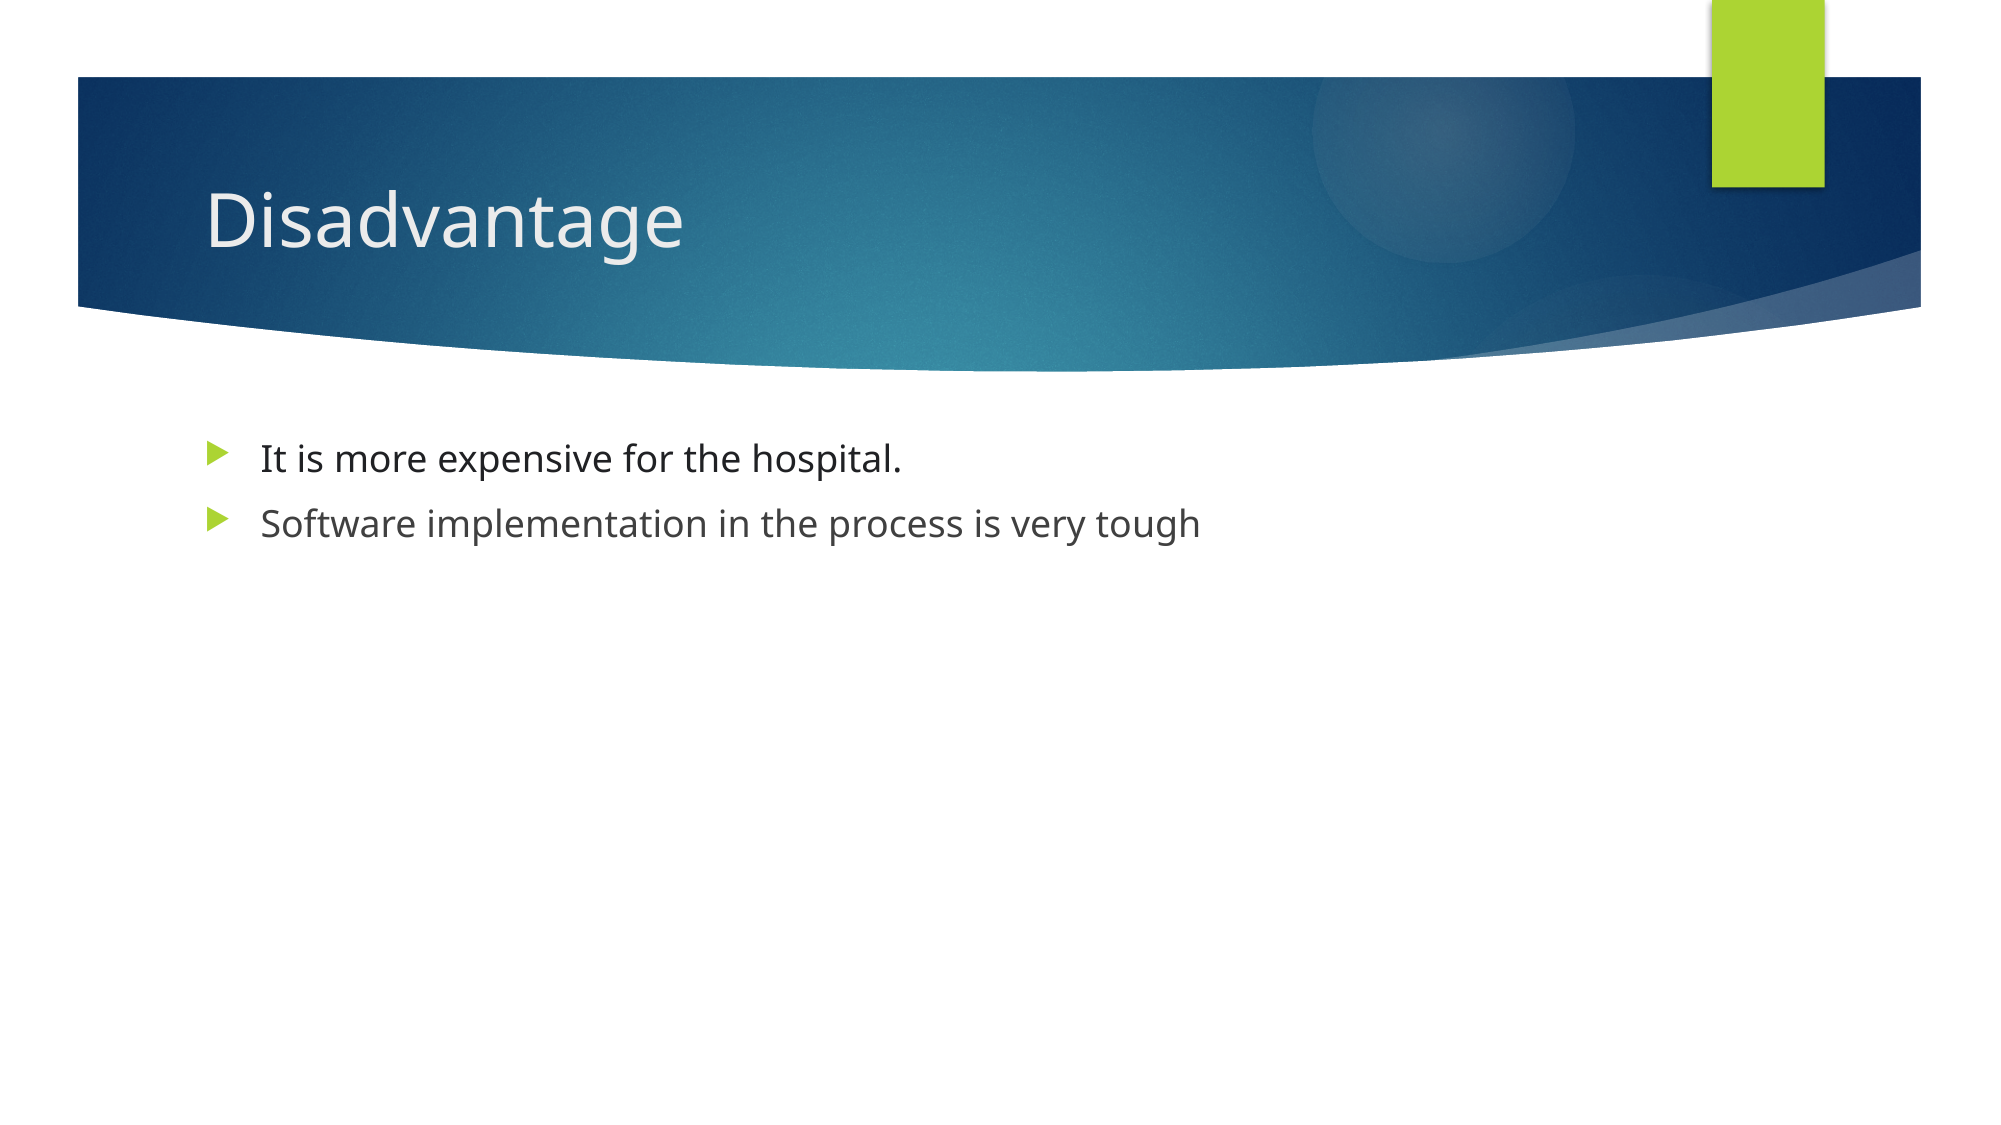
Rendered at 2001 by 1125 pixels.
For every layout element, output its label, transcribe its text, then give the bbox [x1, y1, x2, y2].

title Disadvantage [189, 159, 1627, 276]
list It is more expensive for the hospital. Software implementation in the process is very tough [189, 427, 1627, 988]
